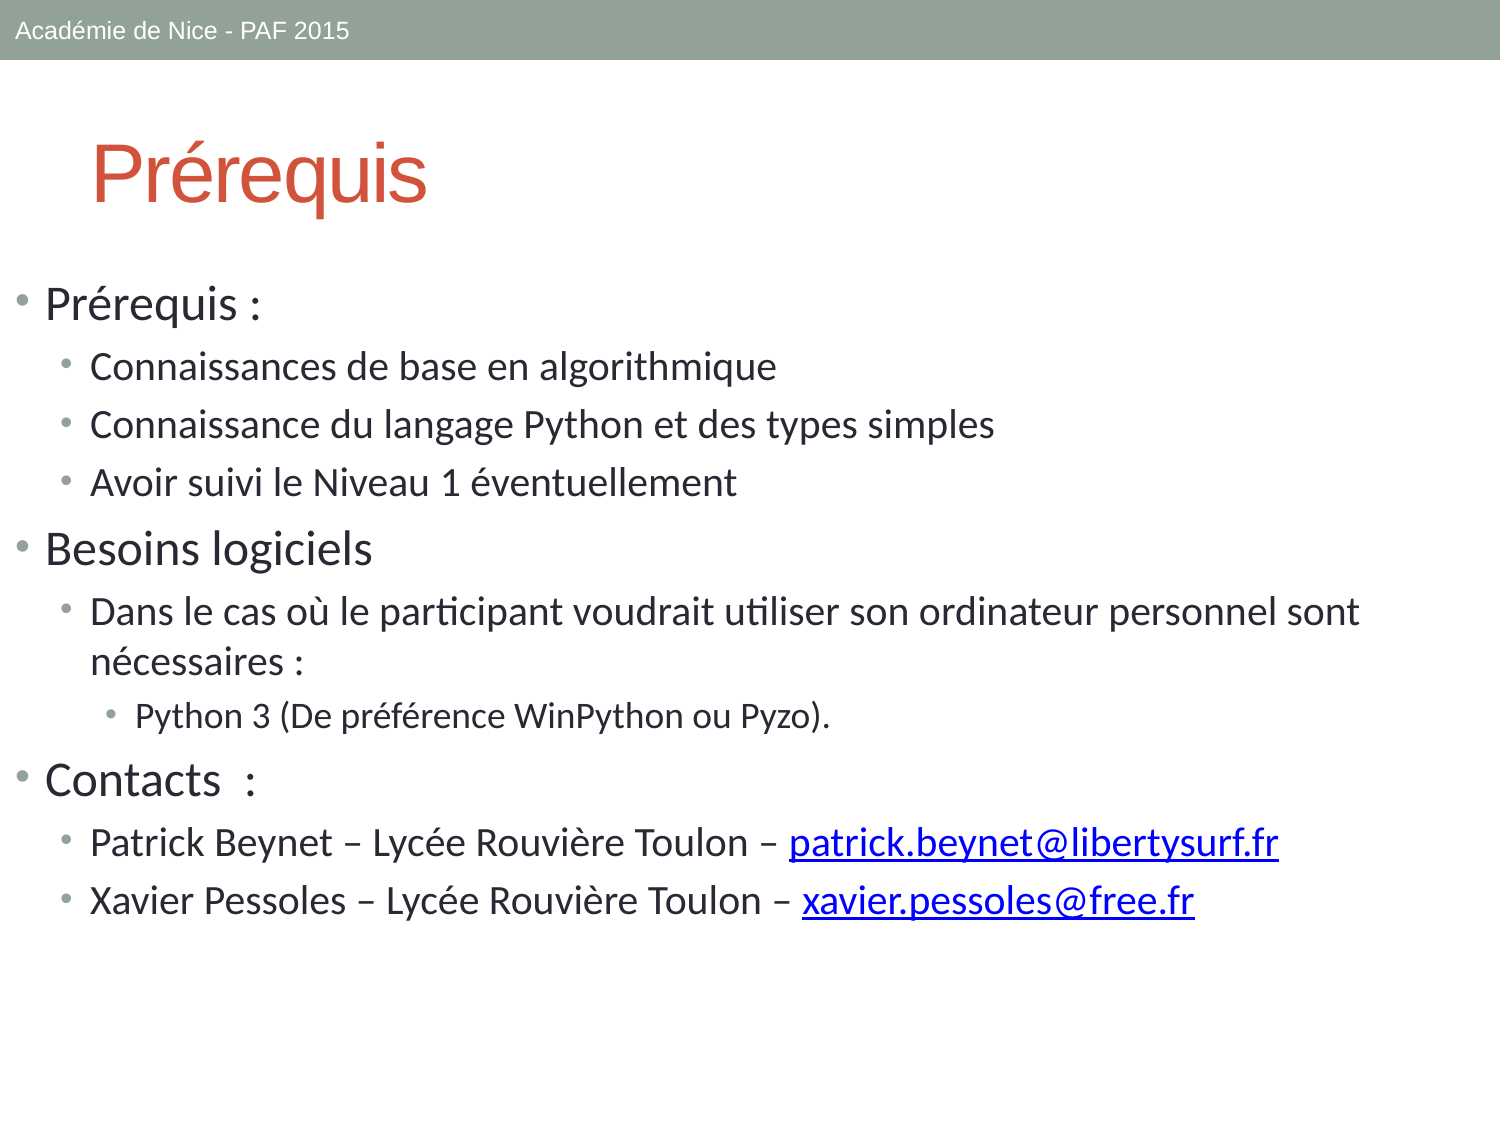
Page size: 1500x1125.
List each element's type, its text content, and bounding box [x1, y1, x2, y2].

list Prérequis : Connaissances de base en algorithmique Connaissance du langage Python et des types simples Avoir suivi le Niveau 1 éventuellement Besoins logiciels Dans le cas où le participant voudrait utiliser son ordinateur personnel sont nécessaires : Python 3 (De préférence WinPython ou Pyzo). Contacts : Patrick Beynet – Lycée Rouvière Toulon – patrick.beynet@libertysurf.fr Xavier Pessoles – Lycée Rouvière Toulon – xavier.pessoles@free.fr [0, 262, 1460, 1063]
footer Académie de Nice - PAF 2015 [0, 3, 1238, 57]
title Prérequis [75, 87, 1425, 250]
